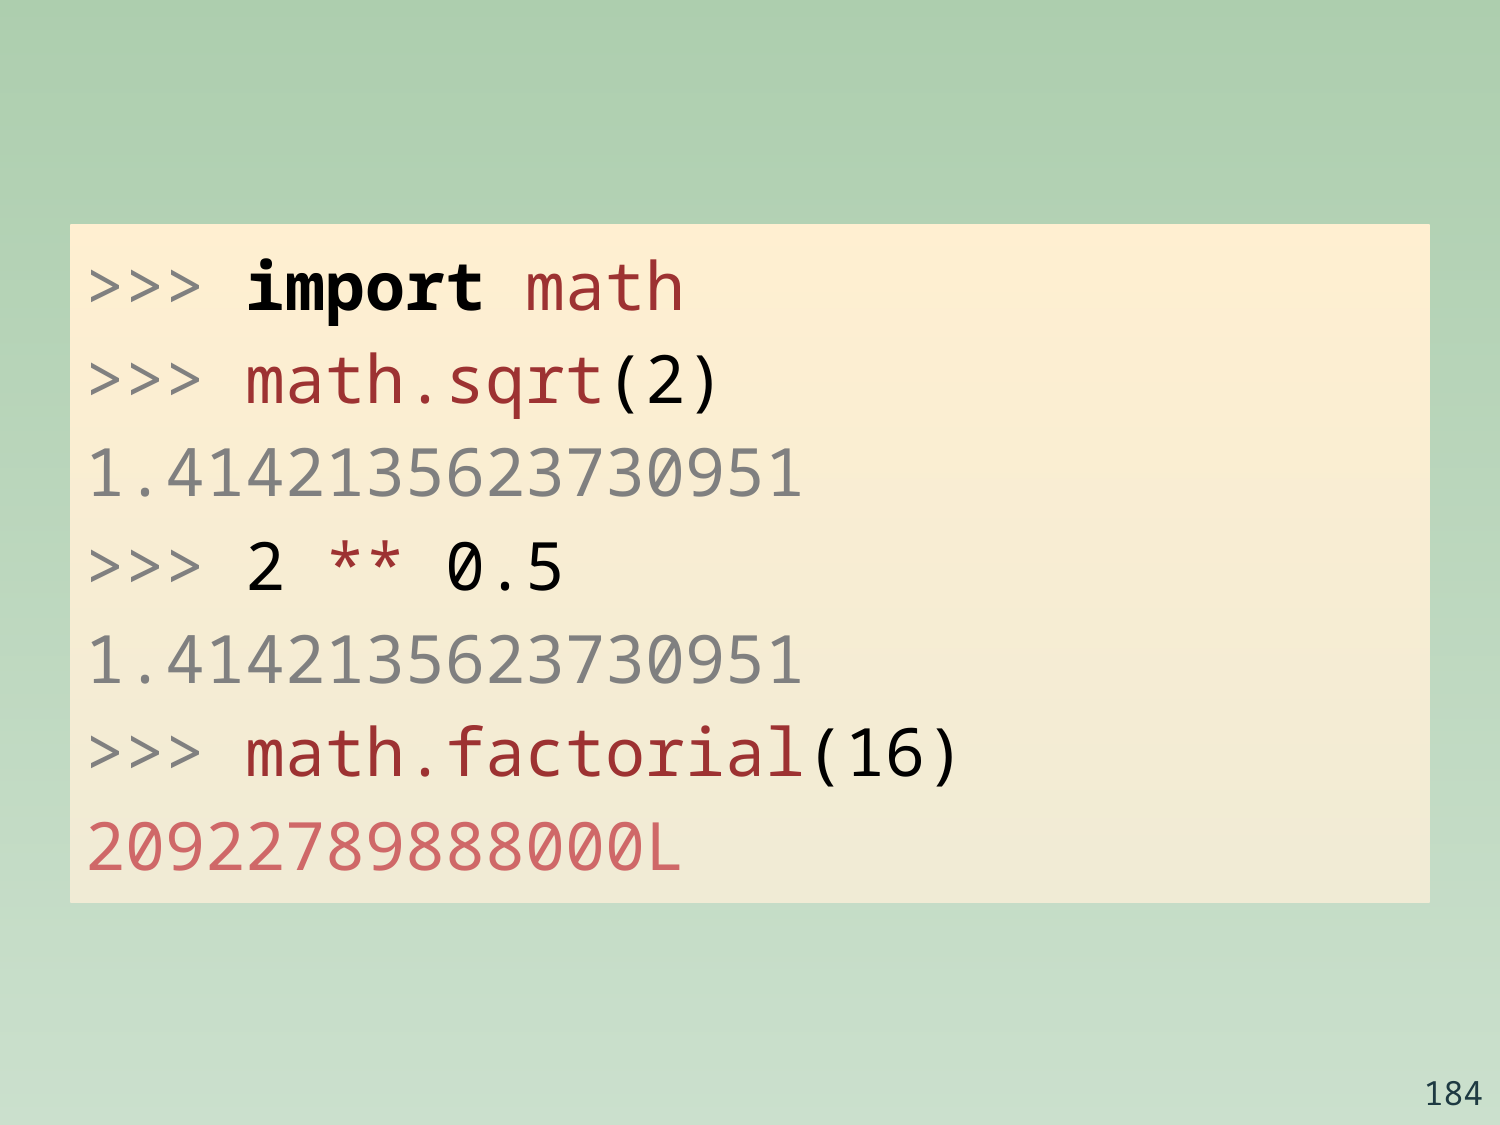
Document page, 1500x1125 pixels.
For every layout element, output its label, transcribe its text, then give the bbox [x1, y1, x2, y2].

subtitle >>> import math >>> math.sqrt(2) 1.4142135623730951 >>> 2 ** 0.5 1.4142135623730951 >>> math.factorial(16) 20922789888000L [70, 224, 1430, 903]
slide_number 184 [1148, 1065, 1499, 1125]
